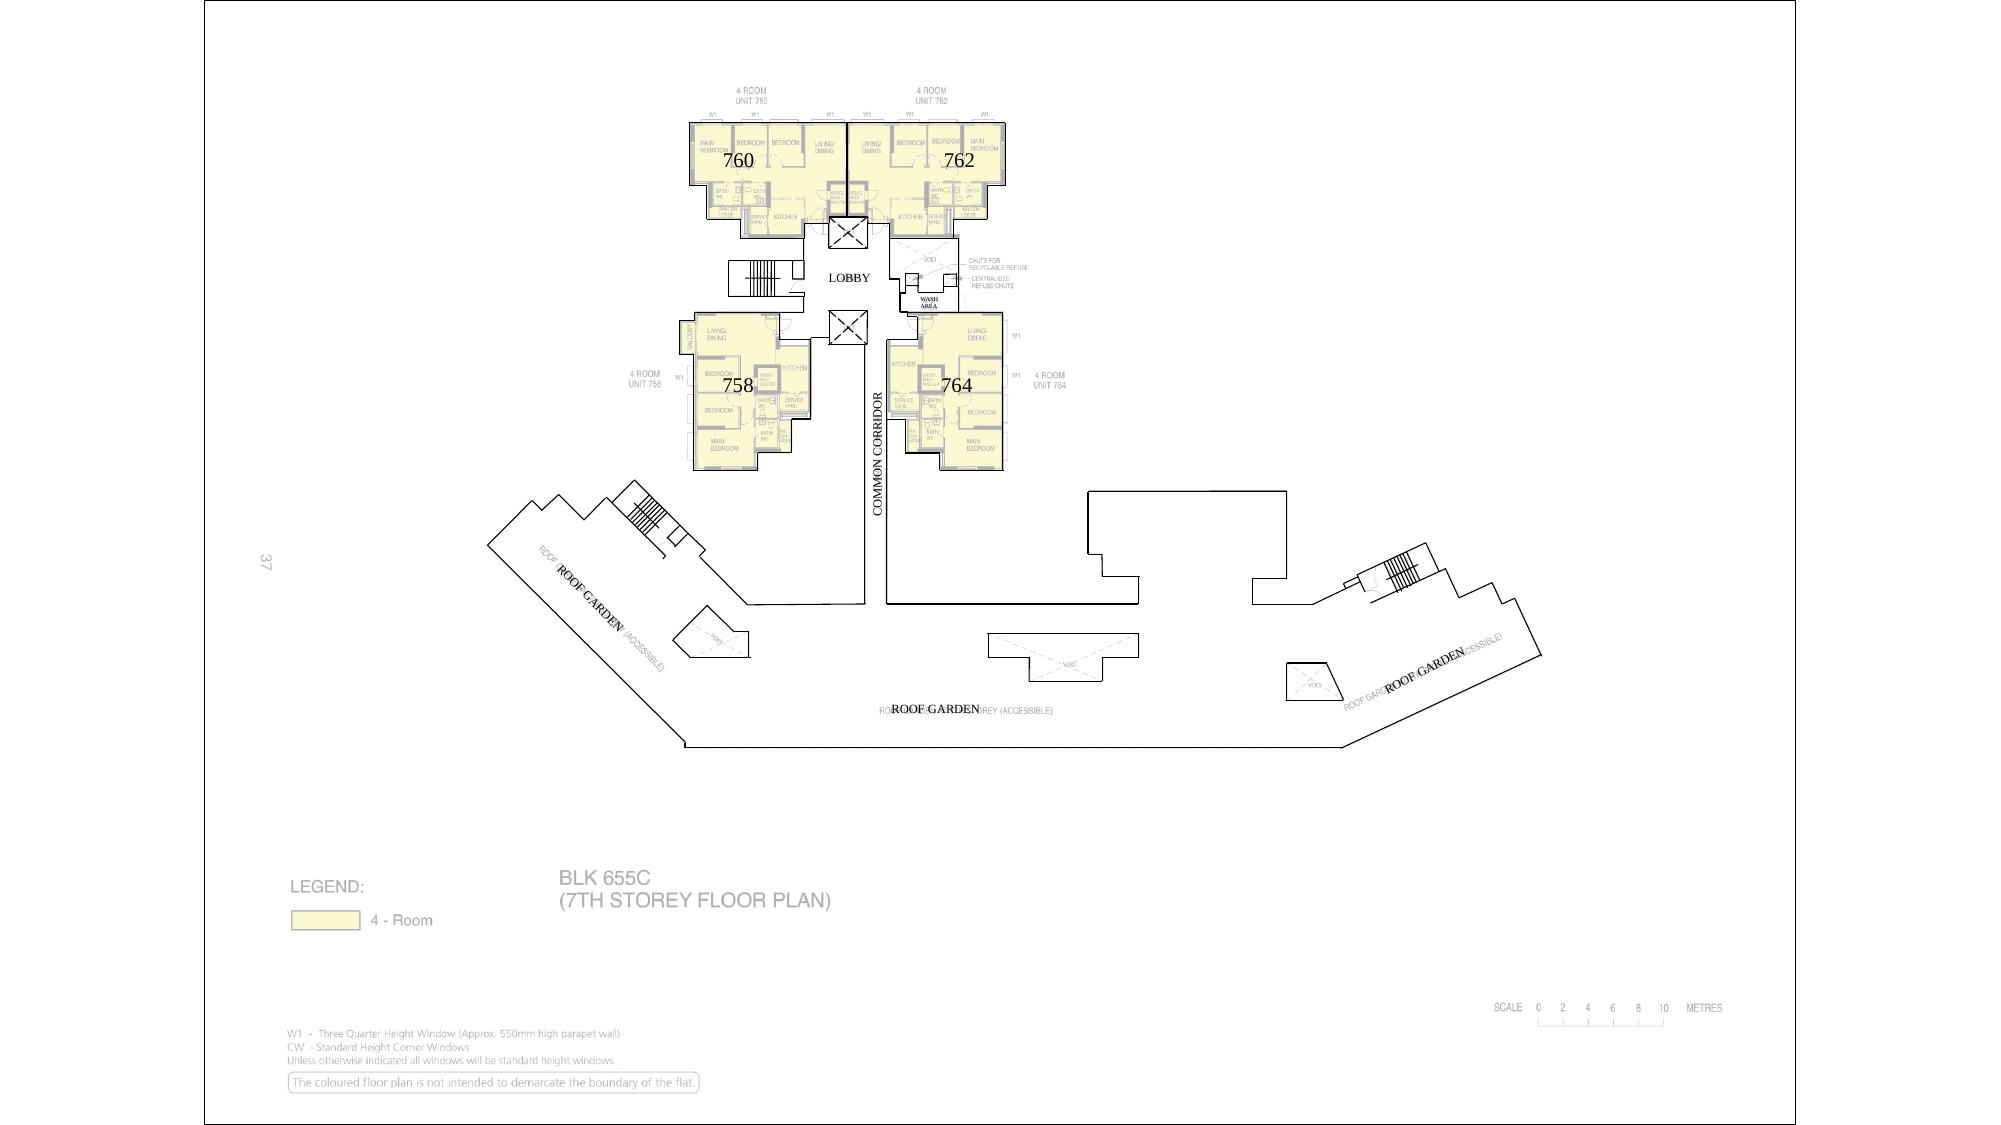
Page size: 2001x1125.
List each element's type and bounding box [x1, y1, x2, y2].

text_box [1358, 524, 1430, 613]
text_box [1326, 662, 1340, 701]
text_box [486, 493, 687, 744]
text_box [1312, 580, 1362, 605]
text_box [699, 556, 748, 606]
text_box [688, 122, 1006, 250]
text_box [678, 311, 812, 471]
text_box [686, 532, 706, 550]
text_box [886, 311, 1005, 472]
text_box [828, 310, 867, 345]
text_box [1342, 576, 1359, 584]
text_box [1367, 566, 1534, 633]
text_box [721, 226, 808, 328]
text_box [671, 639, 692, 659]
text_box [1076, 419, 1304, 627]
text_box [614, 475, 696, 564]
text_box [1340, 653, 1543, 749]
picture [203, 0, 1796, 1125]
text_box [698, 548, 707, 558]
text_box [706, 604, 735, 633]
text_box [672, 604, 708, 641]
